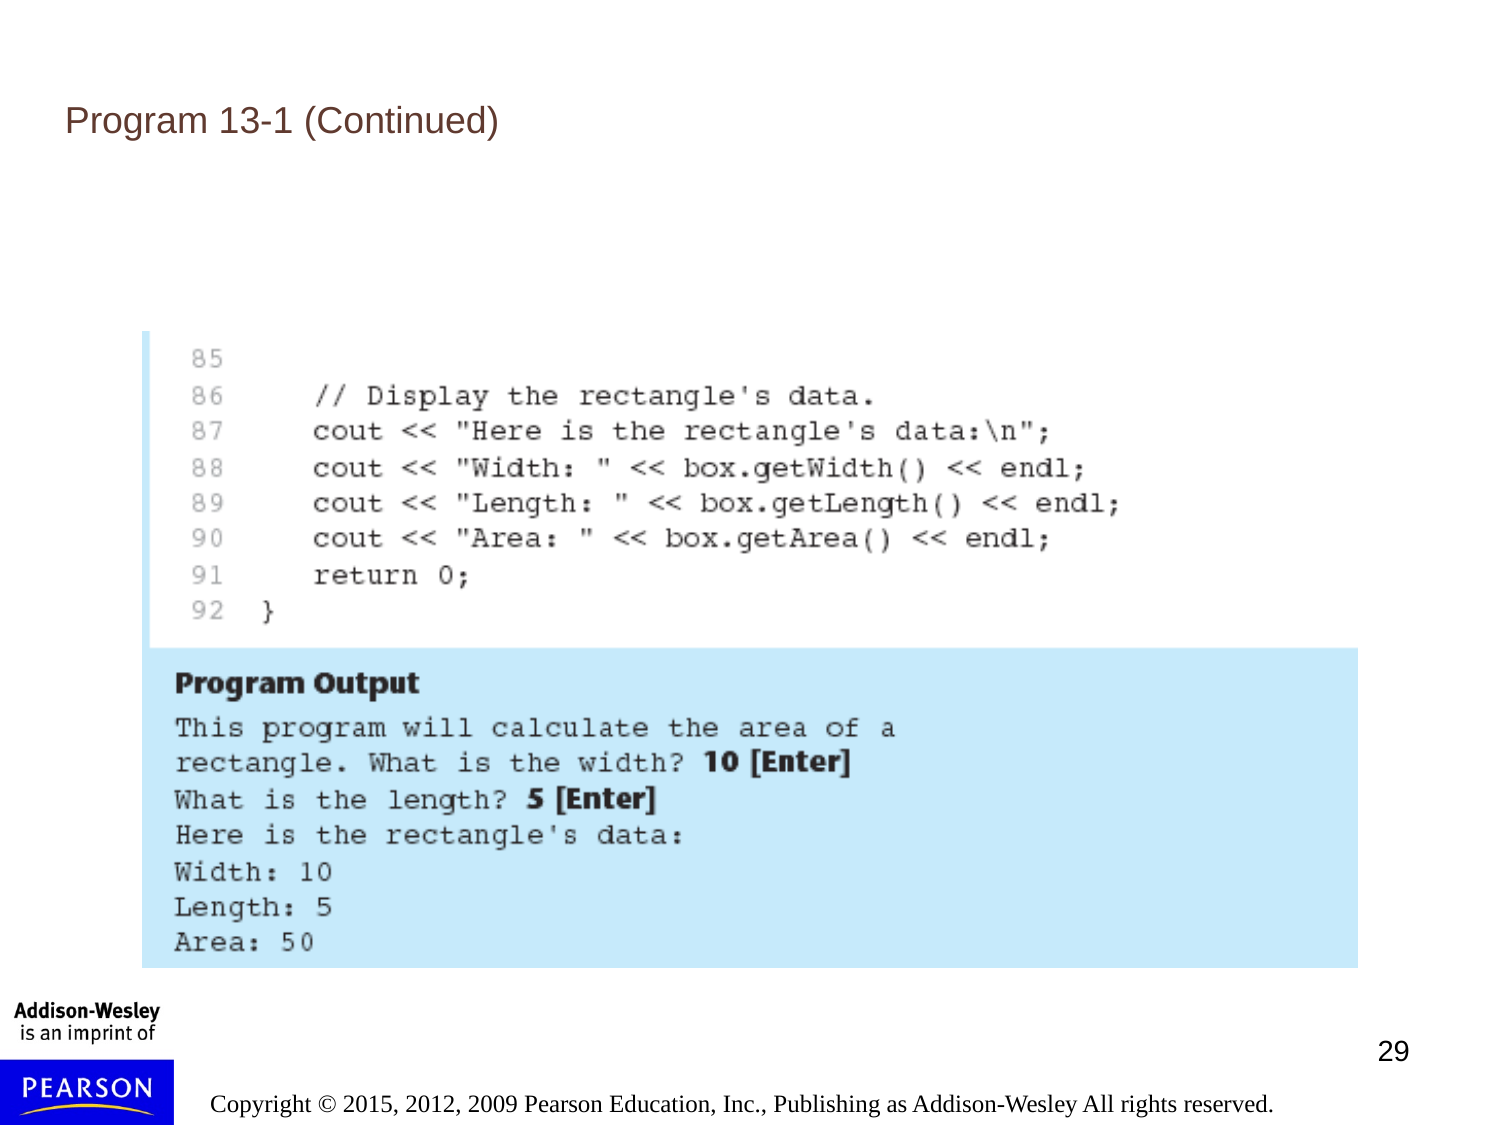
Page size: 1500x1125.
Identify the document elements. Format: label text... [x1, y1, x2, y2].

text_box Program 13-1 (Continued) [49, 24, 1313, 213]
picture [142, 331, 1358, 968]
picture [0, 994, 174, 1125]
slide_number 29 [1074, 1024, 1426, 1103]
